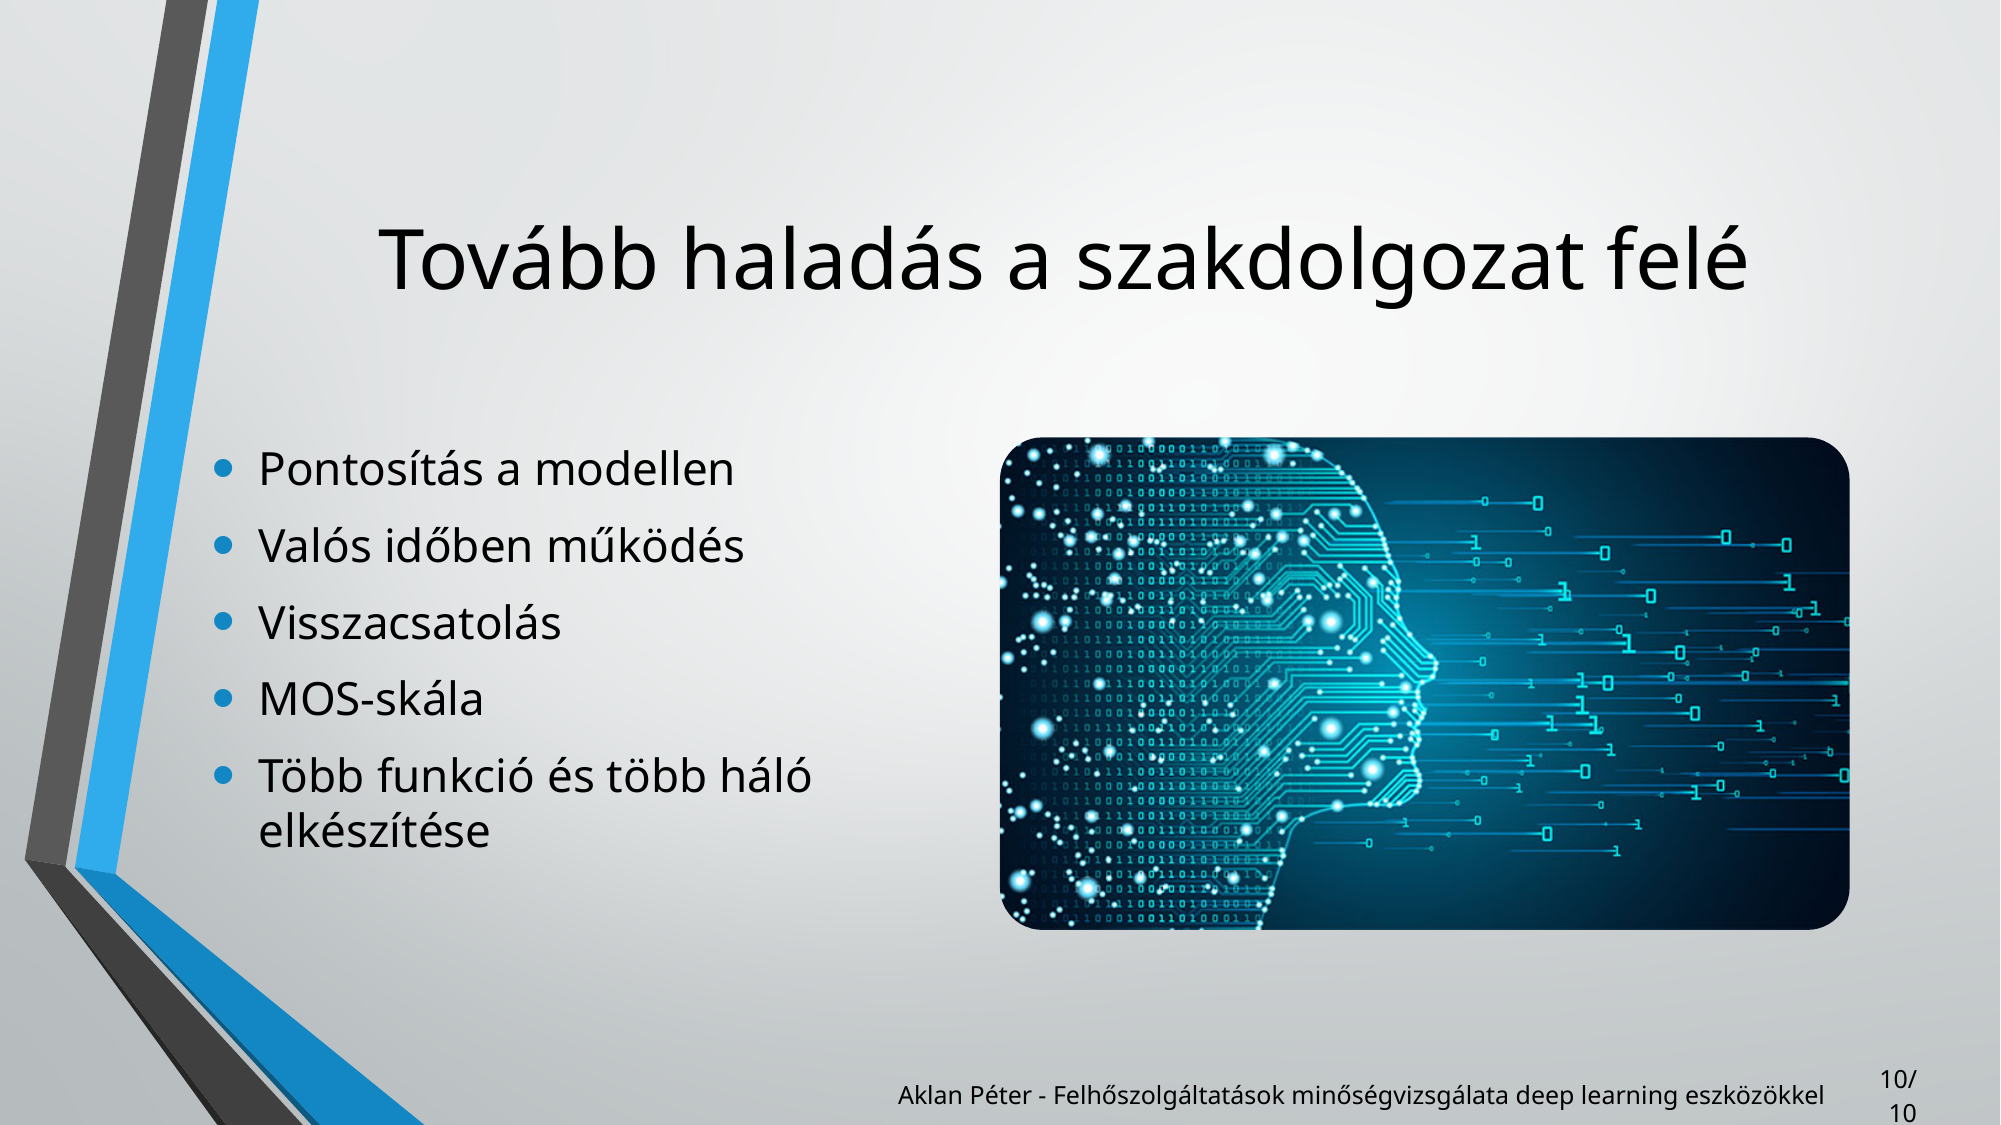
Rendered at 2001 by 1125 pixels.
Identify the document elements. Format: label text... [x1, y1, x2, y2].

title Tovább haladás a szakdolgozat felé [243, 112, 1887, 400]
footer Aklan Péter - Felhőszolgáltatások minőségvizsgálata deep learning eszközökkel [679, 1065, 1841, 1125]
list Pontosítás a modellen Valós időben működés Visszacsatolás MOS-skála Több funkció és több háló elkészítése [196, 392, 1000, 905]
slide_number 10/10 [1841, 1065, 1933, 1125]
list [999, 437, 1850, 931]
